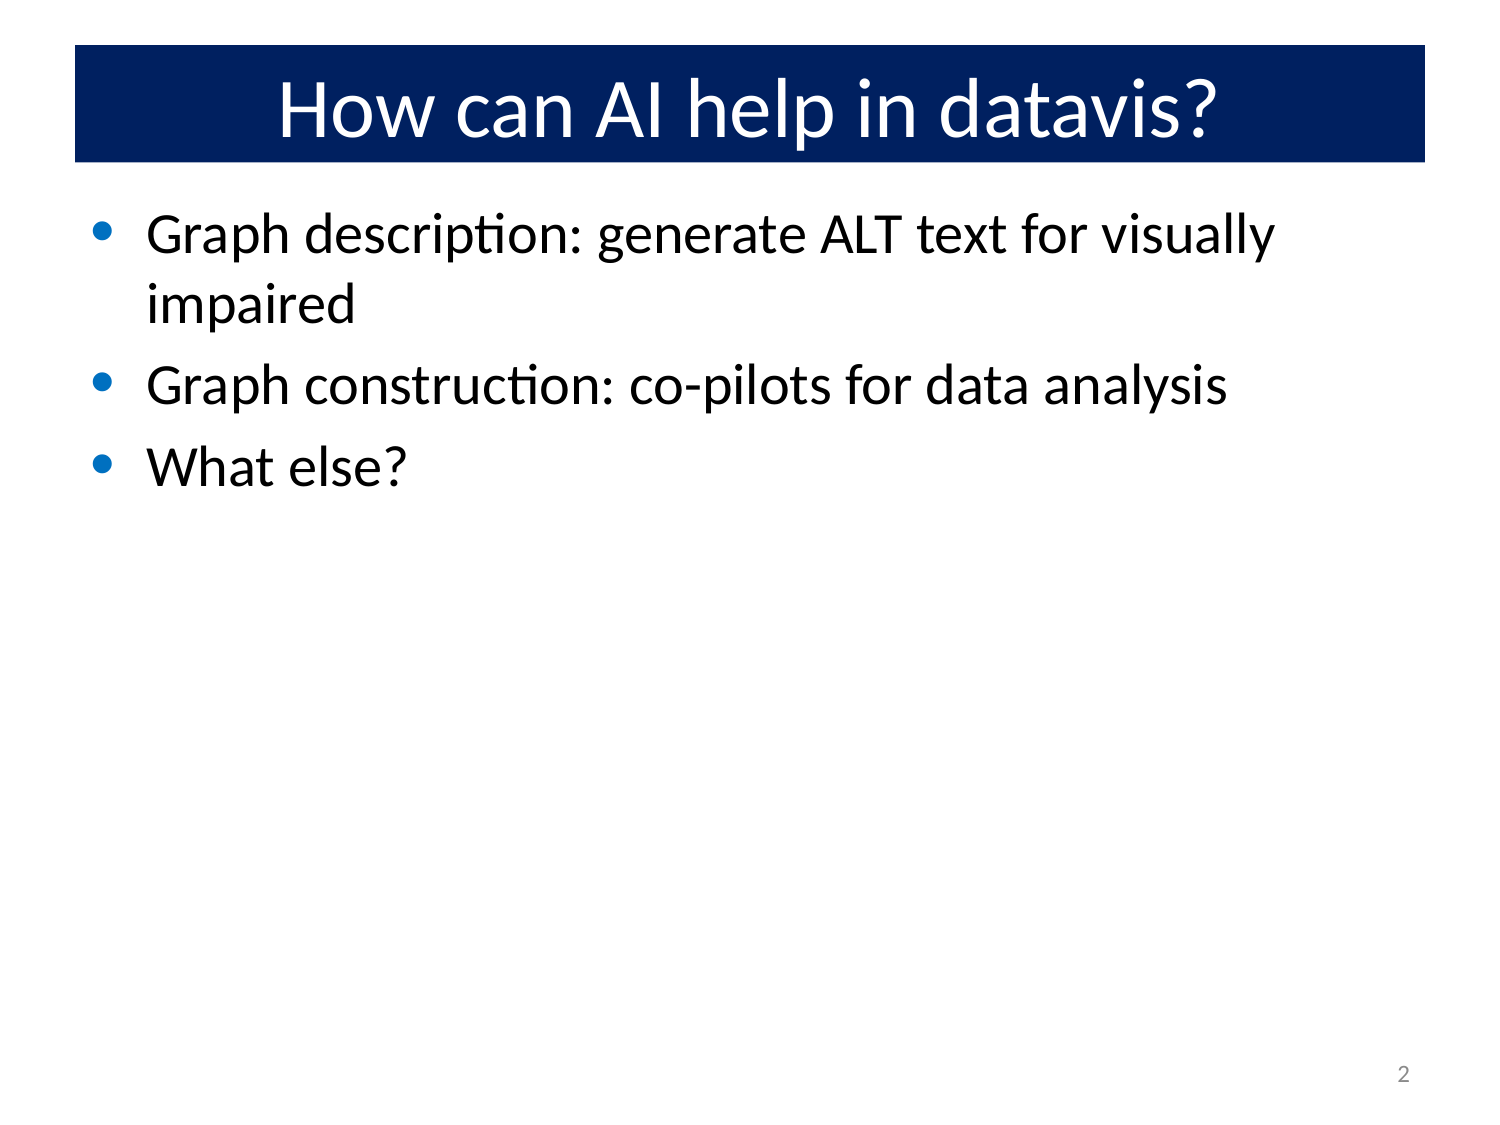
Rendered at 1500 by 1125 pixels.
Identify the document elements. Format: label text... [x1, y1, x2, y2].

title How can AI help in datavis? [75, 45, 1425, 163]
list Graph description: generate ALT text for visually impaired Graph construction: co-pilots for data analysis What else? [75, 187, 1425, 1025]
slide_number 2 [1074, 1042, 1425, 1103]
